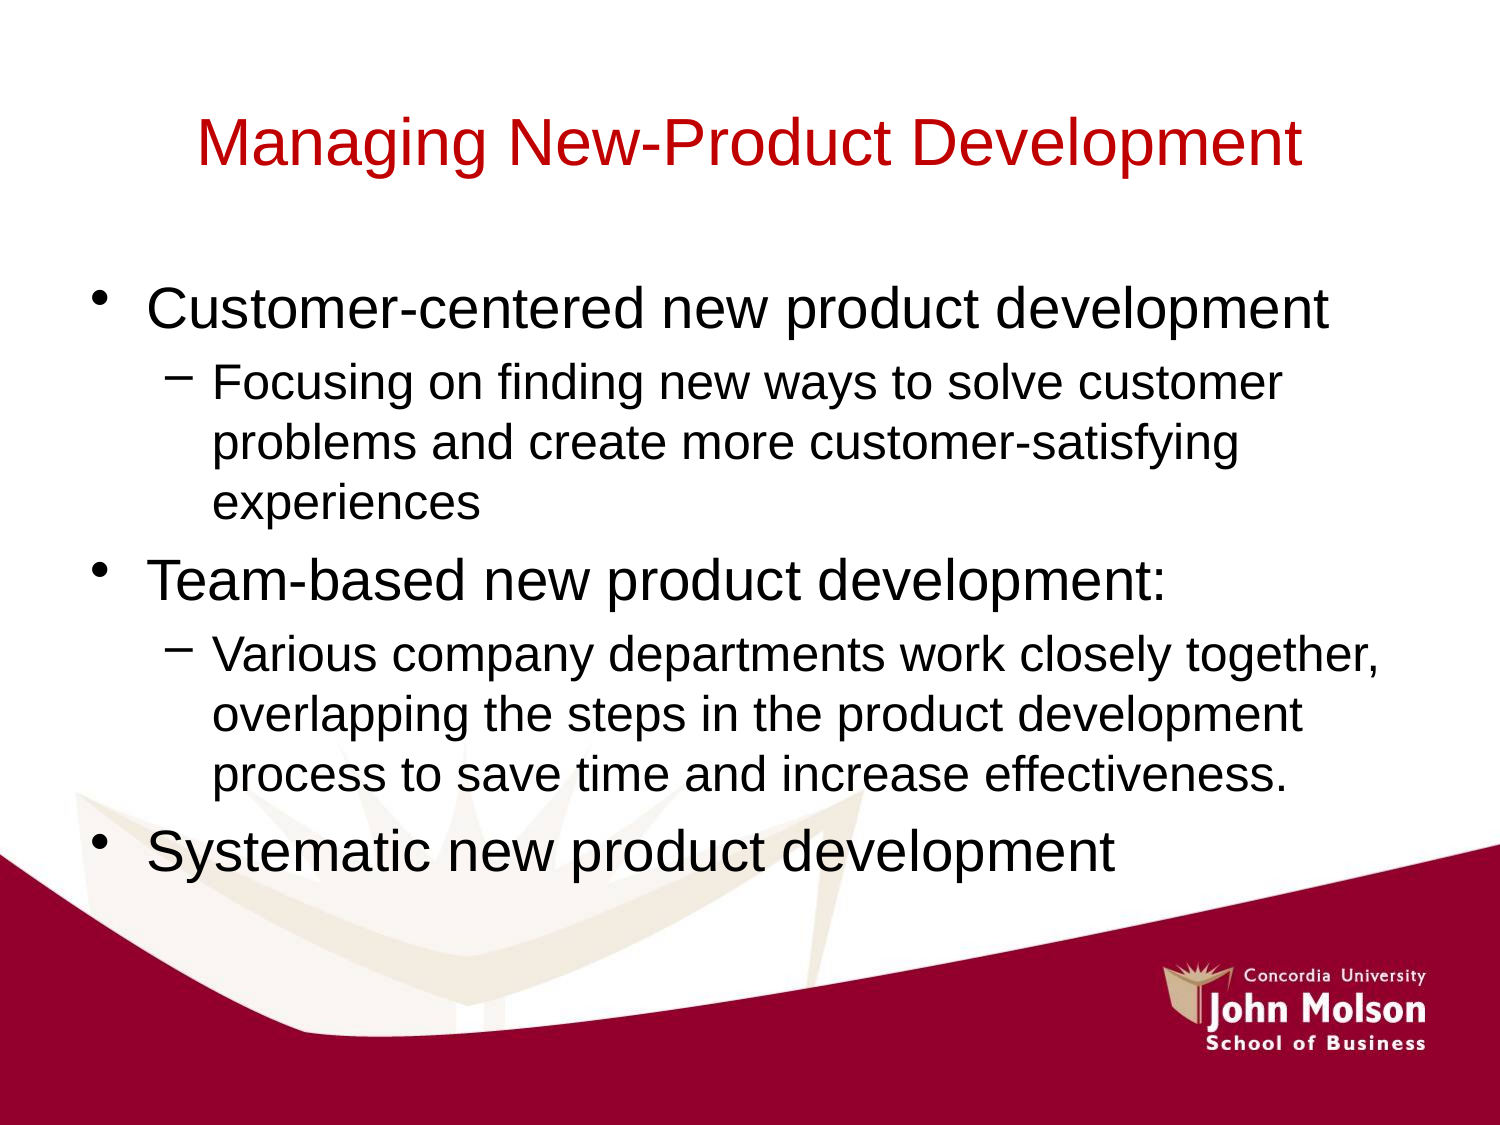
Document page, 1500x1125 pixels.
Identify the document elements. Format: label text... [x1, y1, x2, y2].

picture [0, 0, 1500, 1125]
list Customer-centered new product development Focusing on finding new ways to solve customer problems and create more customer-satisfying experiences Team-based new product development: Various company departments work closely together, overlapping the steps in the product development process to save time and increase effectiveness. Systematic new product development [74, 262, 1426, 1006]
title Managing New-Product Development [74, 44, 1426, 233]
